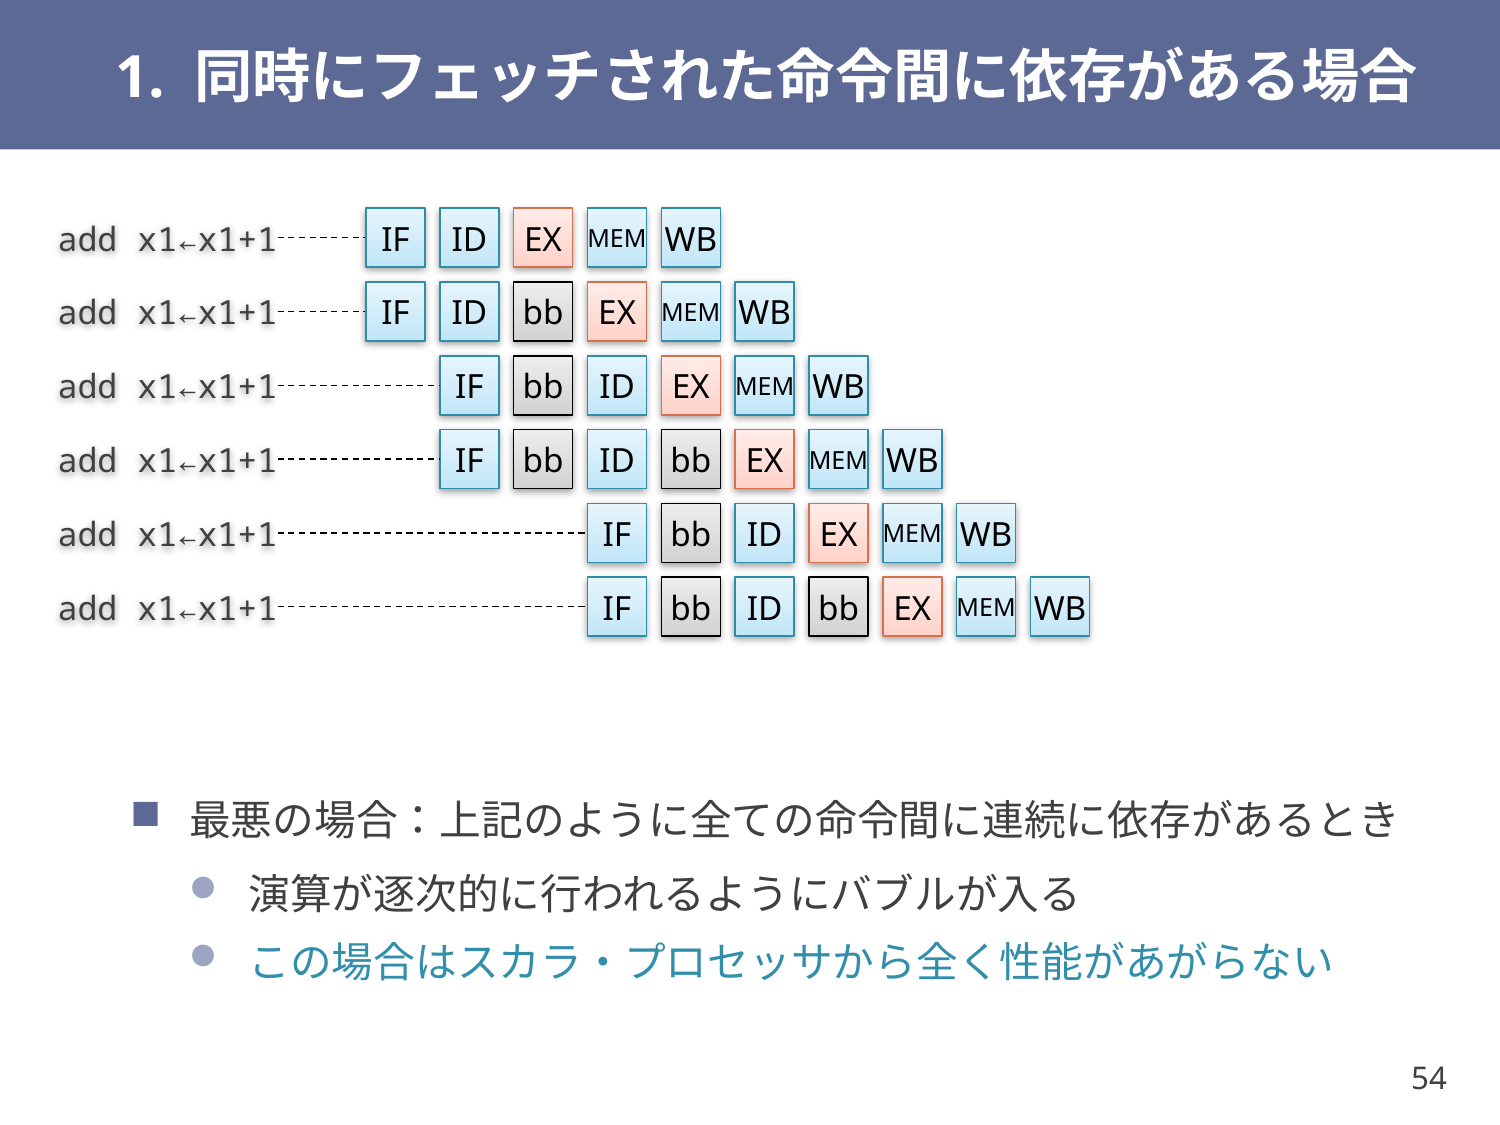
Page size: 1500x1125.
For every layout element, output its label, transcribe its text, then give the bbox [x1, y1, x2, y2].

text_box ID [734, 576, 795, 637]
text_box bb [661, 429, 721, 489]
text_box MEM [587, 207, 647, 268]
text_box bb [661, 503, 721, 563]
text_box WB [956, 503, 1016, 563]
text_box add x1←x1+1 [159, 281, 278, 342]
text_box EX [587, 281, 647, 342]
text_box add x1←x1+1 [159, 355, 278, 416]
text_box add x1←x1+1 [159, 207, 278, 268]
text_box IF [587, 576, 647, 637]
text_box EX [734, 429, 795, 489]
text_box ID [439, 207, 500, 268]
text_box bb [808, 576, 869, 637]
text_box EX [513, 207, 573, 268]
text_box add x1←x1+1 [159, 503, 278, 563]
text_box IF [439, 355, 500, 416]
text_box bb [513, 355, 573, 416]
text_box WB [661, 207, 721, 268]
text_box add x1←x1+1 [159, 576, 278, 637]
text_box WB [1030, 576, 1090, 637]
text_box EX [661, 355, 721, 416]
text_box IF [365, 207, 426, 268]
text_box ID [439, 281, 500, 342]
text_box bb [513, 429, 573, 489]
text_box MEM [808, 429, 869, 489]
text_box EX [808, 503, 869, 563]
text_box WB [882, 429, 943, 489]
text_box MEM [734, 355, 795, 416]
text_box WB [808, 355, 869, 416]
text_box bb [661, 576, 721, 637]
text_box IF [587, 503, 647, 563]
text_box ID [734, 503, 795, 563]
text_box ID [587, 355, 647, 416]
text_box MEM [882, 503, 943, 563]
text_box IF [365, 281, 426, 342]
text_box EX [882, 576, 943, 637]
title 1. 同時にフェッチされた命令間に依存がある場合 [100, 0, 1500, 150]
text_box WB [734, 281, 795, 342]
list 最悪の場合：上記のように全ての命令間に連続に依存があるとき 演算が逐次的に行われるようにバブルが入る この場合はスカラ・プロセッサから全く性能があがらない [114, 813, 1474, 962]
text_box MEM [661, 281, 721, 342]
text_box add x1←x1+1 [159, 429, 278, 489]
text_box ID [587, 429, 647, 489]
text_box bb [513, 281, 573, 342]
text_box MEM [956, 576, 1016, 637]
text_box IF [439, 429, 500, 489]
